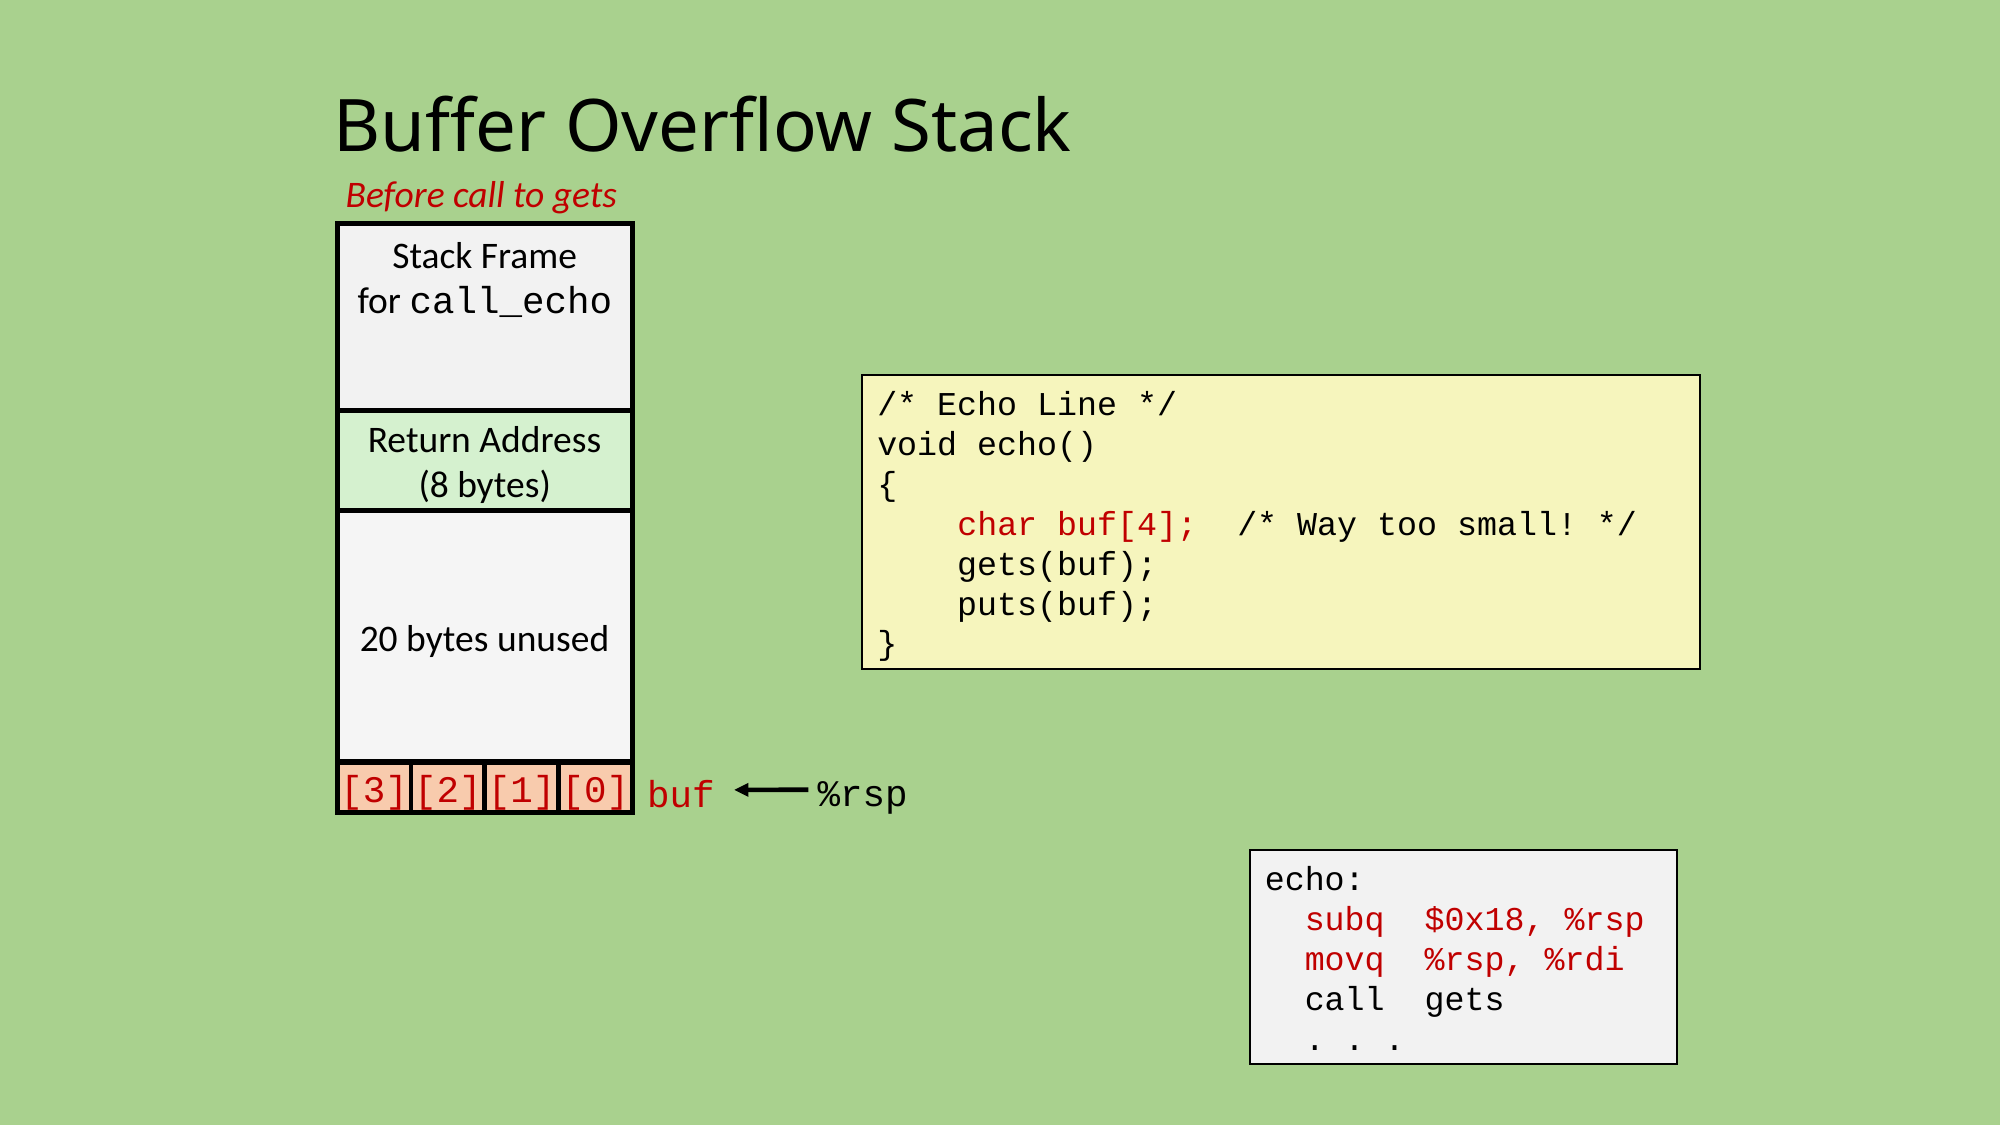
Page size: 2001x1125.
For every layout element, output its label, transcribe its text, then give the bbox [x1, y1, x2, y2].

text_box [1] [484, 762, 558, 813]
title Buffer Overflow Stack [318, 80, 1384, 175]
text_box /* Echo Line */ void echo() { char buf[4]; /* Way too small! */ gets(buf); puts(buf); } [862, 374, 1700, 669]
text_box Before call to gets [330, 162, 633, 223]
text_box %rsp [802, 761, 923, 822]
text_box echo: subq $0x18, %rsp movq %rsp, %rdi call gets . . . [1249, 849, 1677, 1064]
text_box buf [632, 762, 730, 823]
text_box [0] [558, 762, 632, 813]
text_box 20 bytes unused [337, 510, 633, 762]
text_box Return Address (8 bytes) [337, 411, 633, 510]
text_box [3] [337, 762, 411, 813]
text_box [2] [411, 762, 484, 813]
text_box [734, 783, 802, 797]
text_box Stack Frame for call_echo [337, 223, 633, 411]
